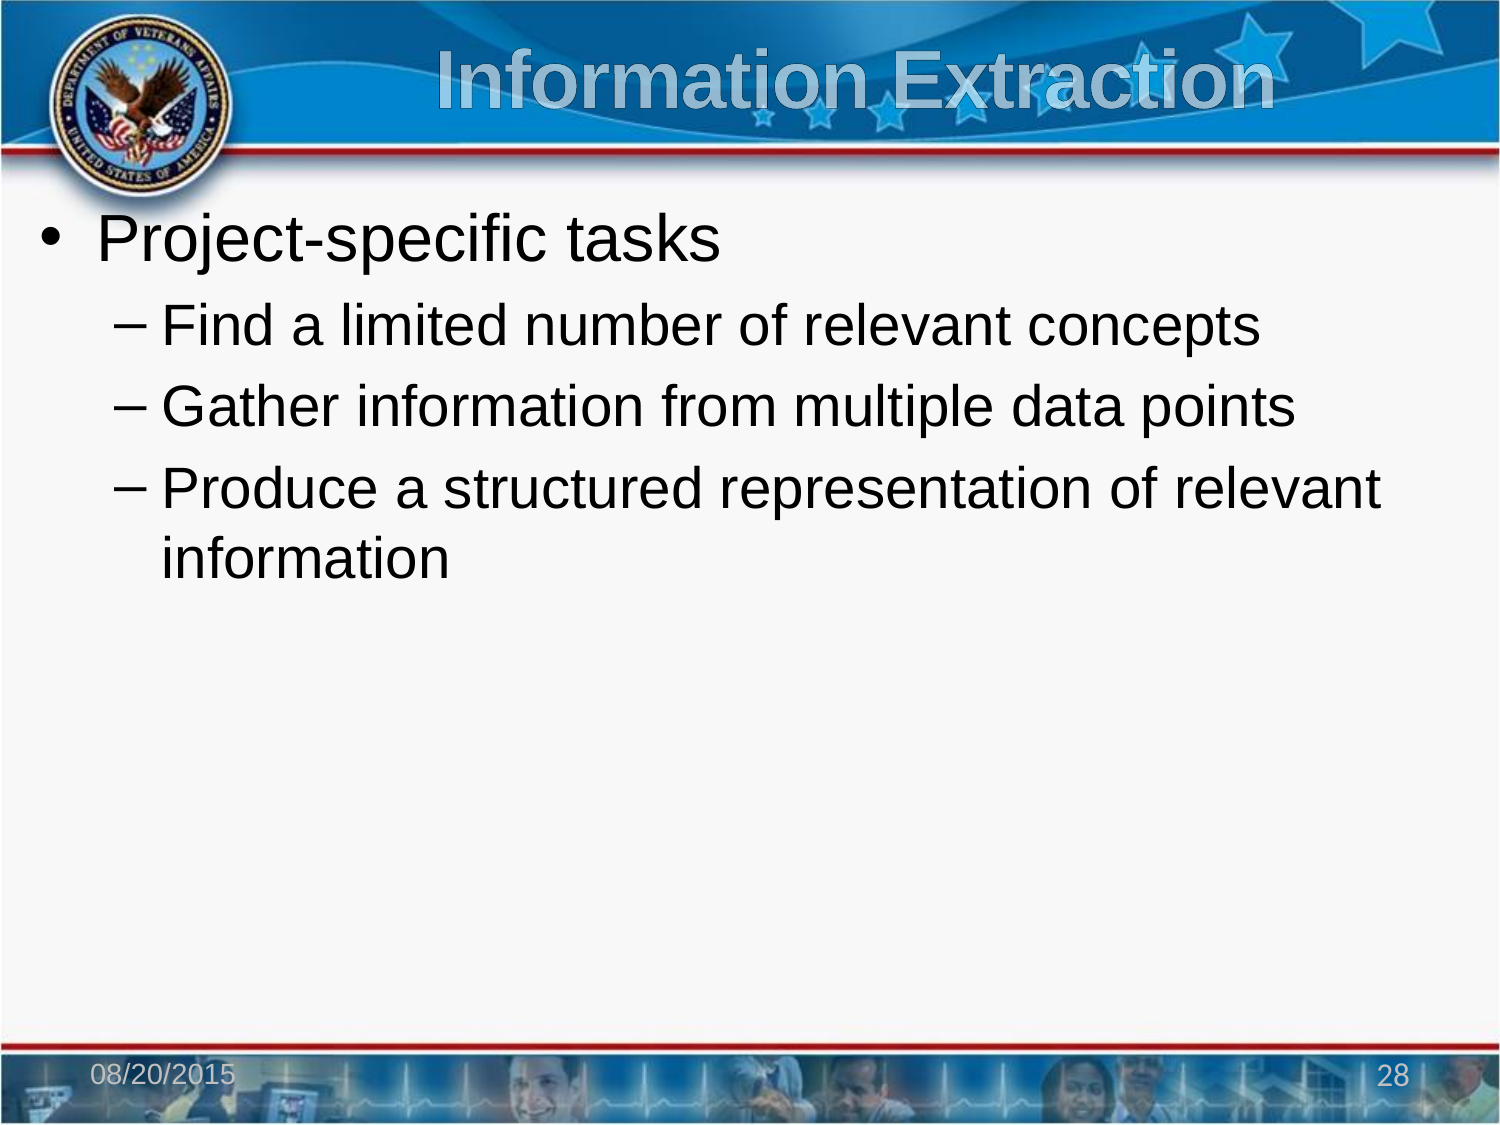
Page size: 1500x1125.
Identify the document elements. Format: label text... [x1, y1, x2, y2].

picture [0, 0, 1500, 1125]
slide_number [75, 1042, 425, 1103]
list Project-specific tasks Find a limited number of relevant concepts Gather information from multiple data points Produce a structured representation of relevant information [24, 187, 1476, 1026]
slide_number 28 [1074, 1042, 1425, 1103]
title Information Extraction [224, 12, 1488, 138]
